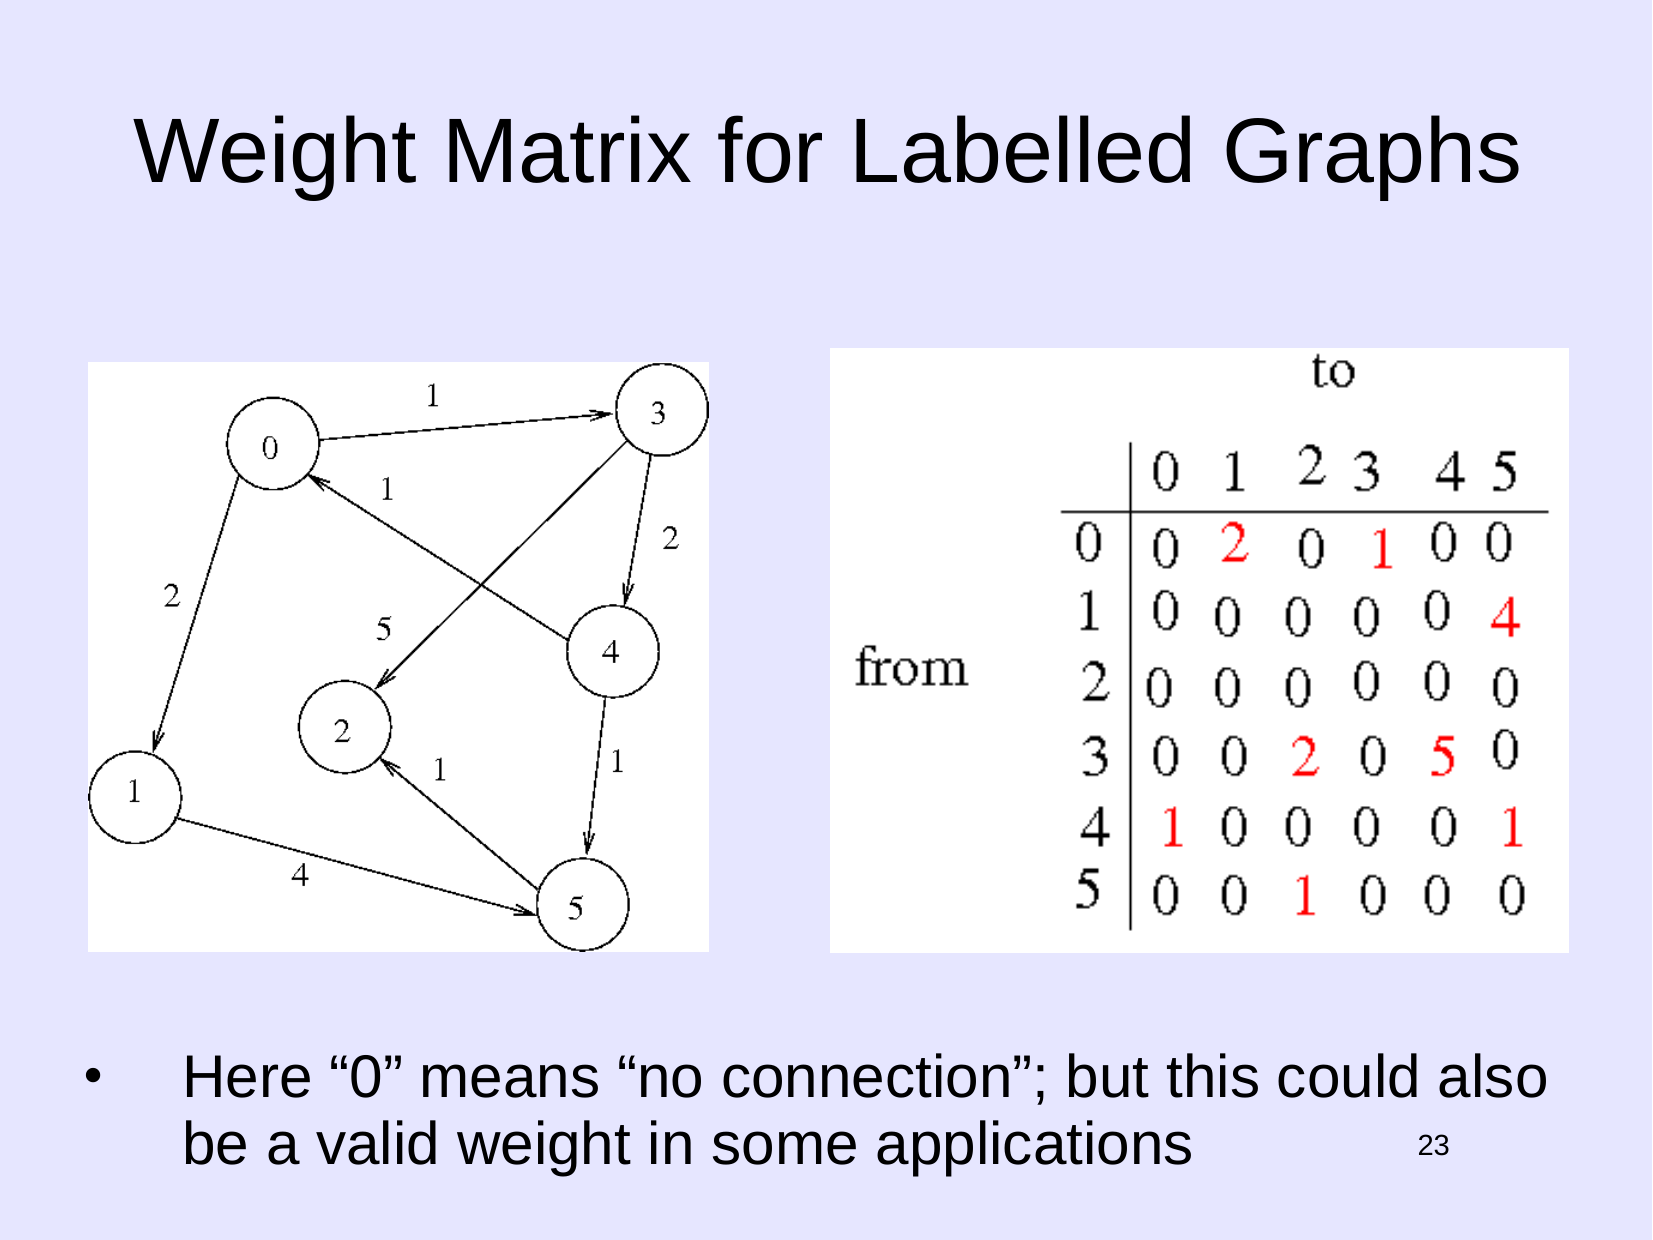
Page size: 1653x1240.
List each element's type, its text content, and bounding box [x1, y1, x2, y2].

title Weight Matrix for Labelled Graphs [58, 56, 1599, 248]
picture [87, 362, 709, 952]
picture [830, 348, 1570, 953]
list Here “0” means “no connection”; but this could also be a valid weight in some applications [82, 1043, 1570, 1180]
